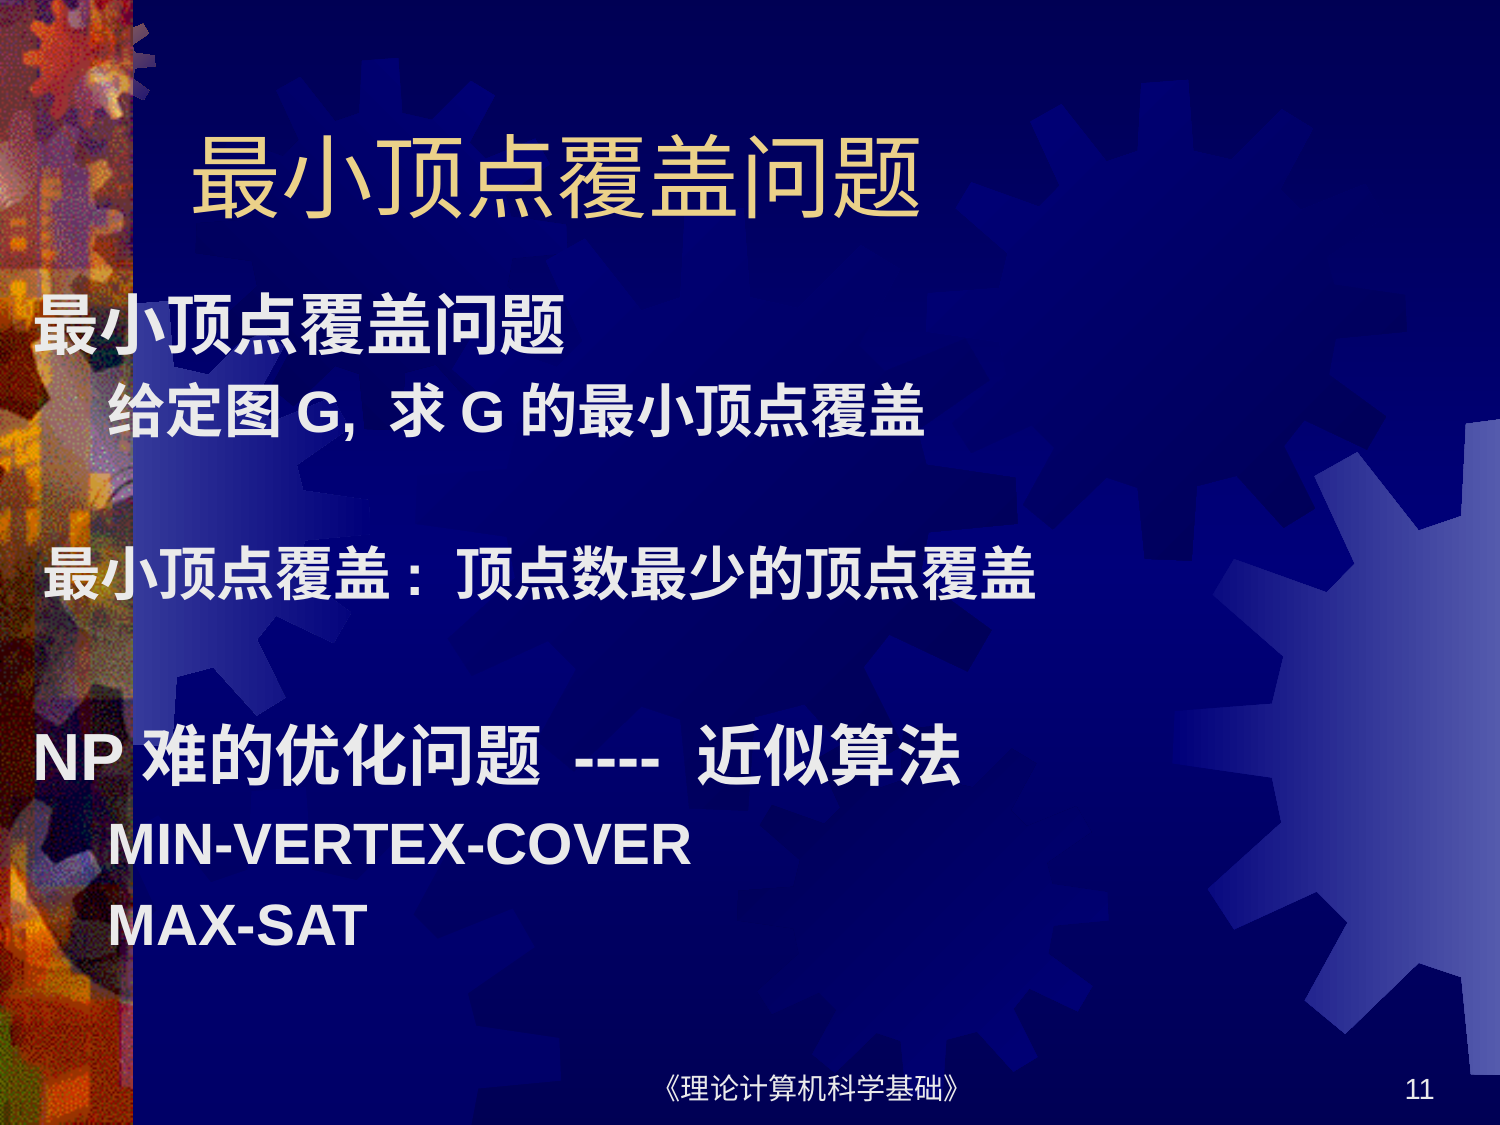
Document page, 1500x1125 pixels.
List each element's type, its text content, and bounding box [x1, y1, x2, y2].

footer 《理论计算机科学基础》 [575, 1038, 1050, 1113]
list 最小顶点覆盖问题 给定图G, 求G的最小顶点覆盖 最小顶点覆盖: 顶点数最少的顶点覆盖 NP难的优化问题 ---- 近似算法 MIN-VERTEX-COVER MAX-SAT [17, 275, 1293, 1038]
slide_number 11 [1137, 1037, 1450, 1113]
title 最小顶点覆盖问题 [174, 50, 1450, 238]
picture [0, 0, 133, 1125]
